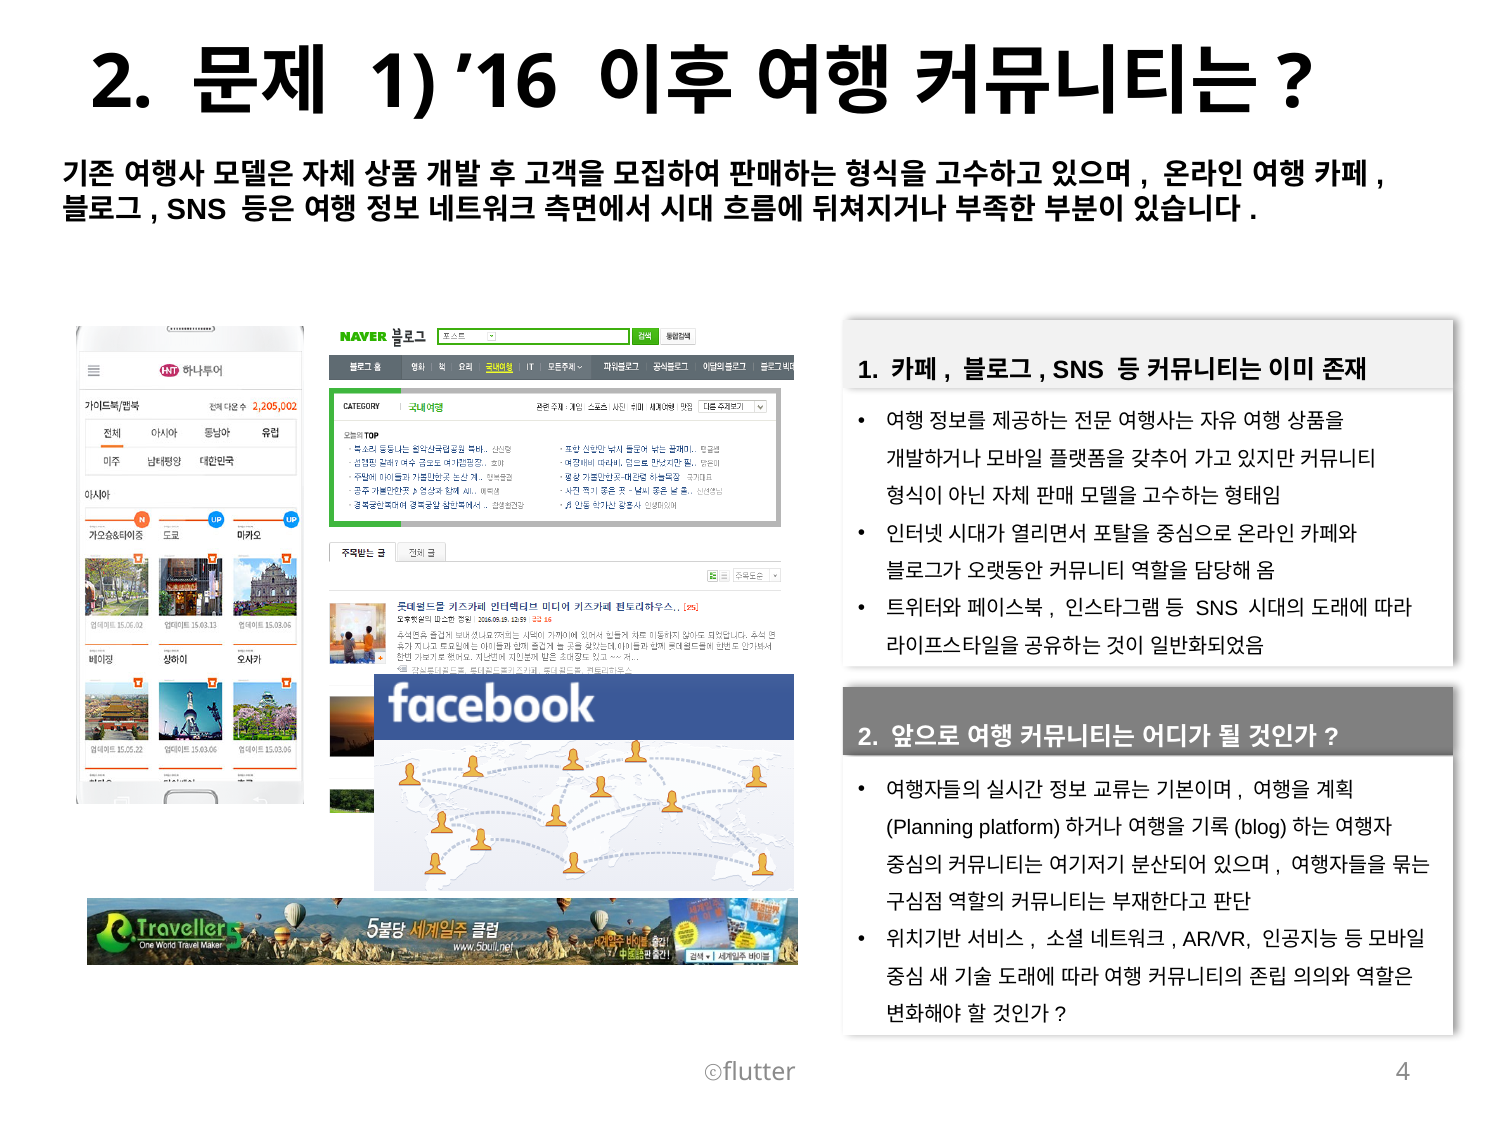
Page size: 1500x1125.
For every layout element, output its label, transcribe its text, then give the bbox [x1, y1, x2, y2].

footer ⓒflutter [512, 1042, 988, 1103]
text_box 여행자들의 실시간 정보 교류는 기본이며, 여행을 계획(Planning platform)하거나 여행을 기록(blog)하는 여행자 중심의 커뮤니티는 여기저기 분산되어 있으며, 여행자들을 묶는 구심점 역할의 커뮤니티는 부재한다고 판단 위치기반 서비스, 소셜 네트워크, AR/VR, 인공지능 등 모바일 중심 새 기술 도래에 따라 여행 커뮤니티의 존립 의의와 역할은 변화해야 할 것인가? [841, 754, 1455, 1037]
text_box 2. 앞으로 여행 커뮤니티는 어디가 될 것인가? [841, 685, 1455, 754]
text_box 1. 카페, 블로그, SNS 등 커뮤니티는 이미 존재 [841, 318, 1455, 390]
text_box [76, 326, 798, 965]
text_box 기존 여행사 모델은 자체 상품 개발 후 고객을 모집하여 판매하는 형식을 고수하고 있으며, 온라인 여행 카페, 블로그, SNS 등은 여행 정보 네트워크 측면에서 시대 흐름에 뒤쳐지거나 부족한 부분이 있습니다. [45, 135, 1455, 246]
text_box 여행 정보를 제공하는 전문 여행사는 자유 여행 상품을 개발하거나 모바일 플랫폼을 갖추어 가고 있지만 커뮤니티 형식이 아닌 자체 판매 모델을 고수하는 형태임 인터넷 시대가 열리면서 포탈을 중심으로 온라인 카페와 블로그가 오랫동안 커뮤니티 역할을 담당해 옴 트위터와 페이스북, 인스타그램 등 SNS 시대의 도래에 따라 라이프스타일을 공유하는 것이 일반화되었음 [841, 390, 1455, 669]
title 2. 문제 1) ’16 이후 여행 커뮤니티는? [75, 19, 1425, 135]
slide_number 4 [1074, 1042, 1425, 1103]
